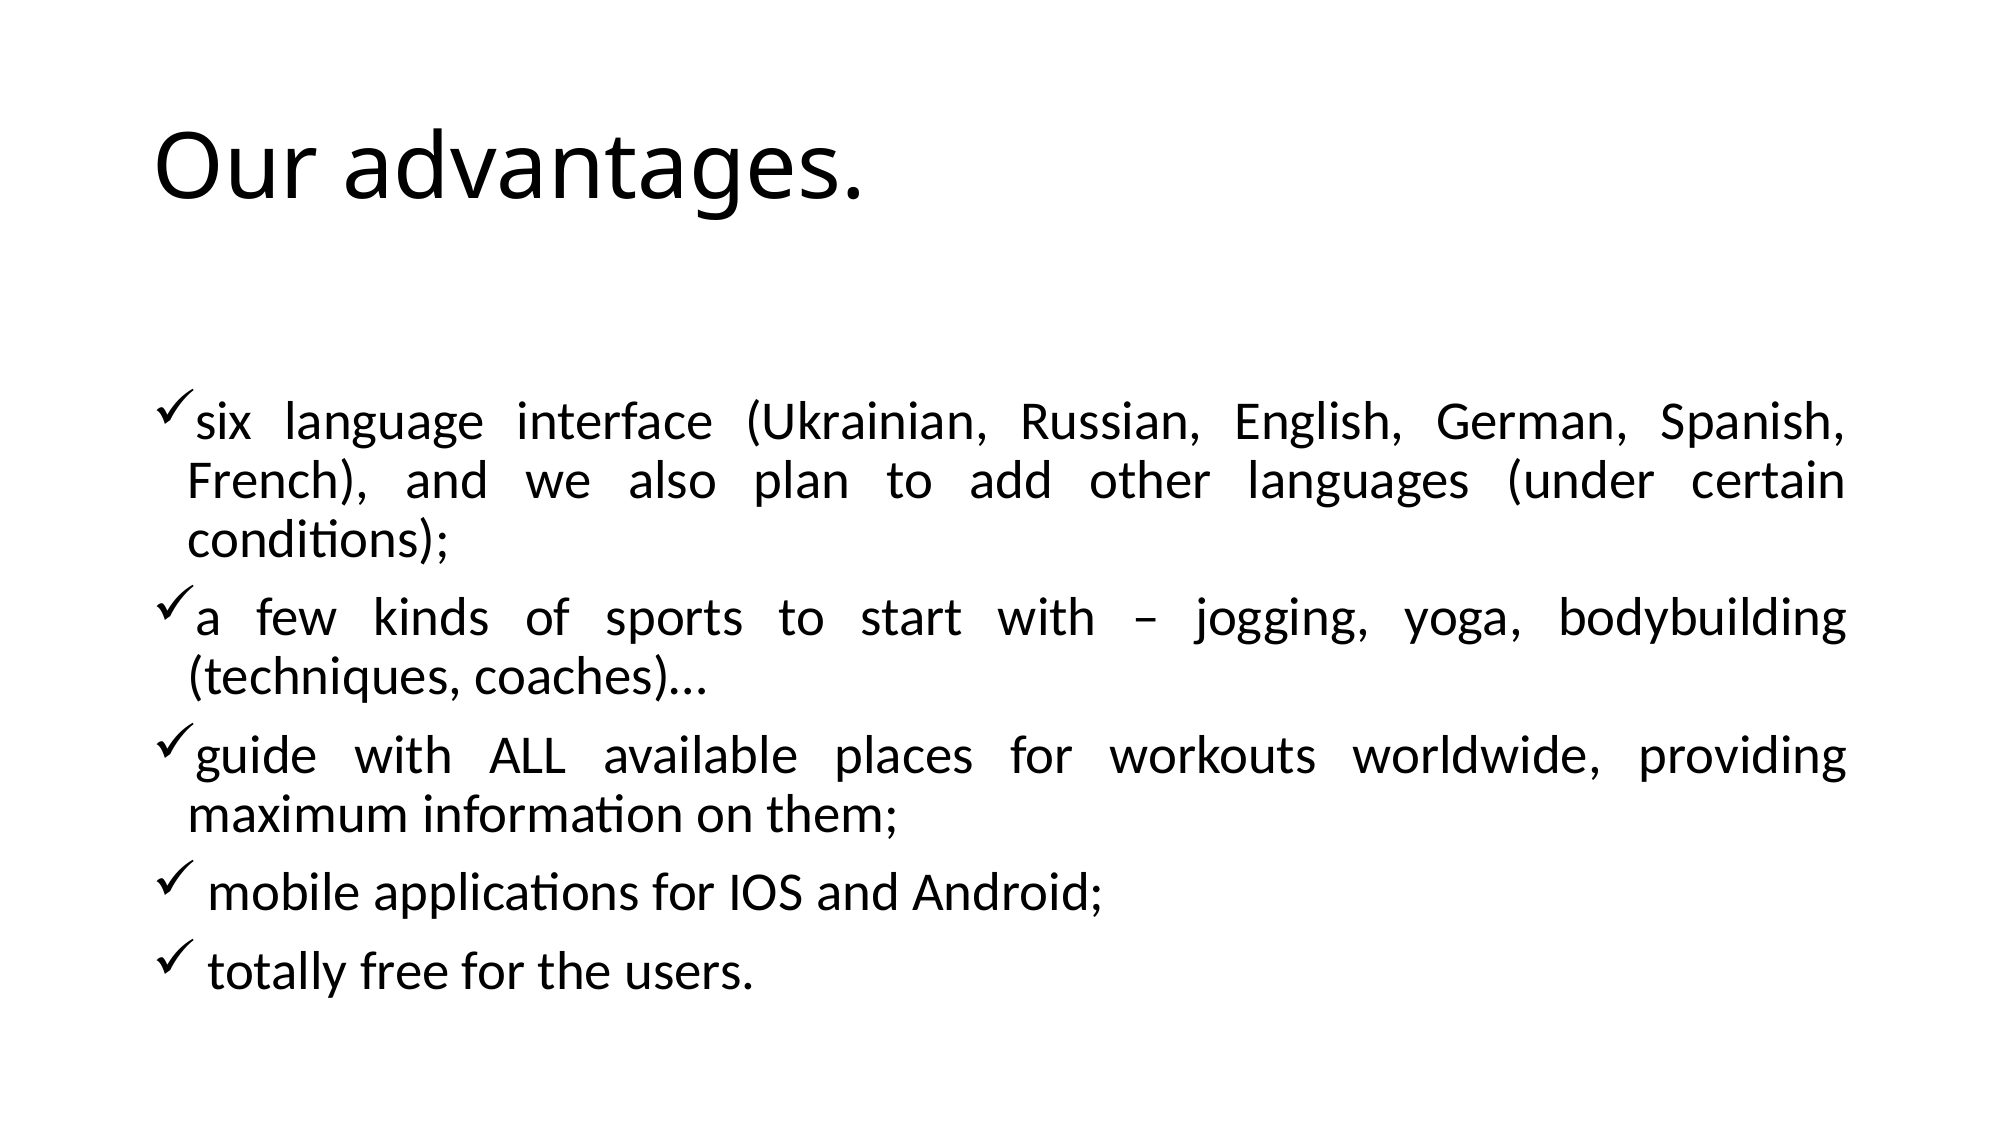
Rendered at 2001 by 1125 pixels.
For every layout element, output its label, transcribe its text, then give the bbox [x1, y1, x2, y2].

title Our advantages. [137, 59, 1863, 278]
list six language interface (Ukrainian, Russian, English, German, Spanish, French), and we also plan to add other languages (under certain conditions); a few kinds of sports to start with – jogging, yoga, bodybuilding (techniques, coaches)… guide with ALL available places for workouts worldwide, providing maximum information on them; mobile applications for IOS and Android; totally free for the users. [137, 299, 1863, 1014]
